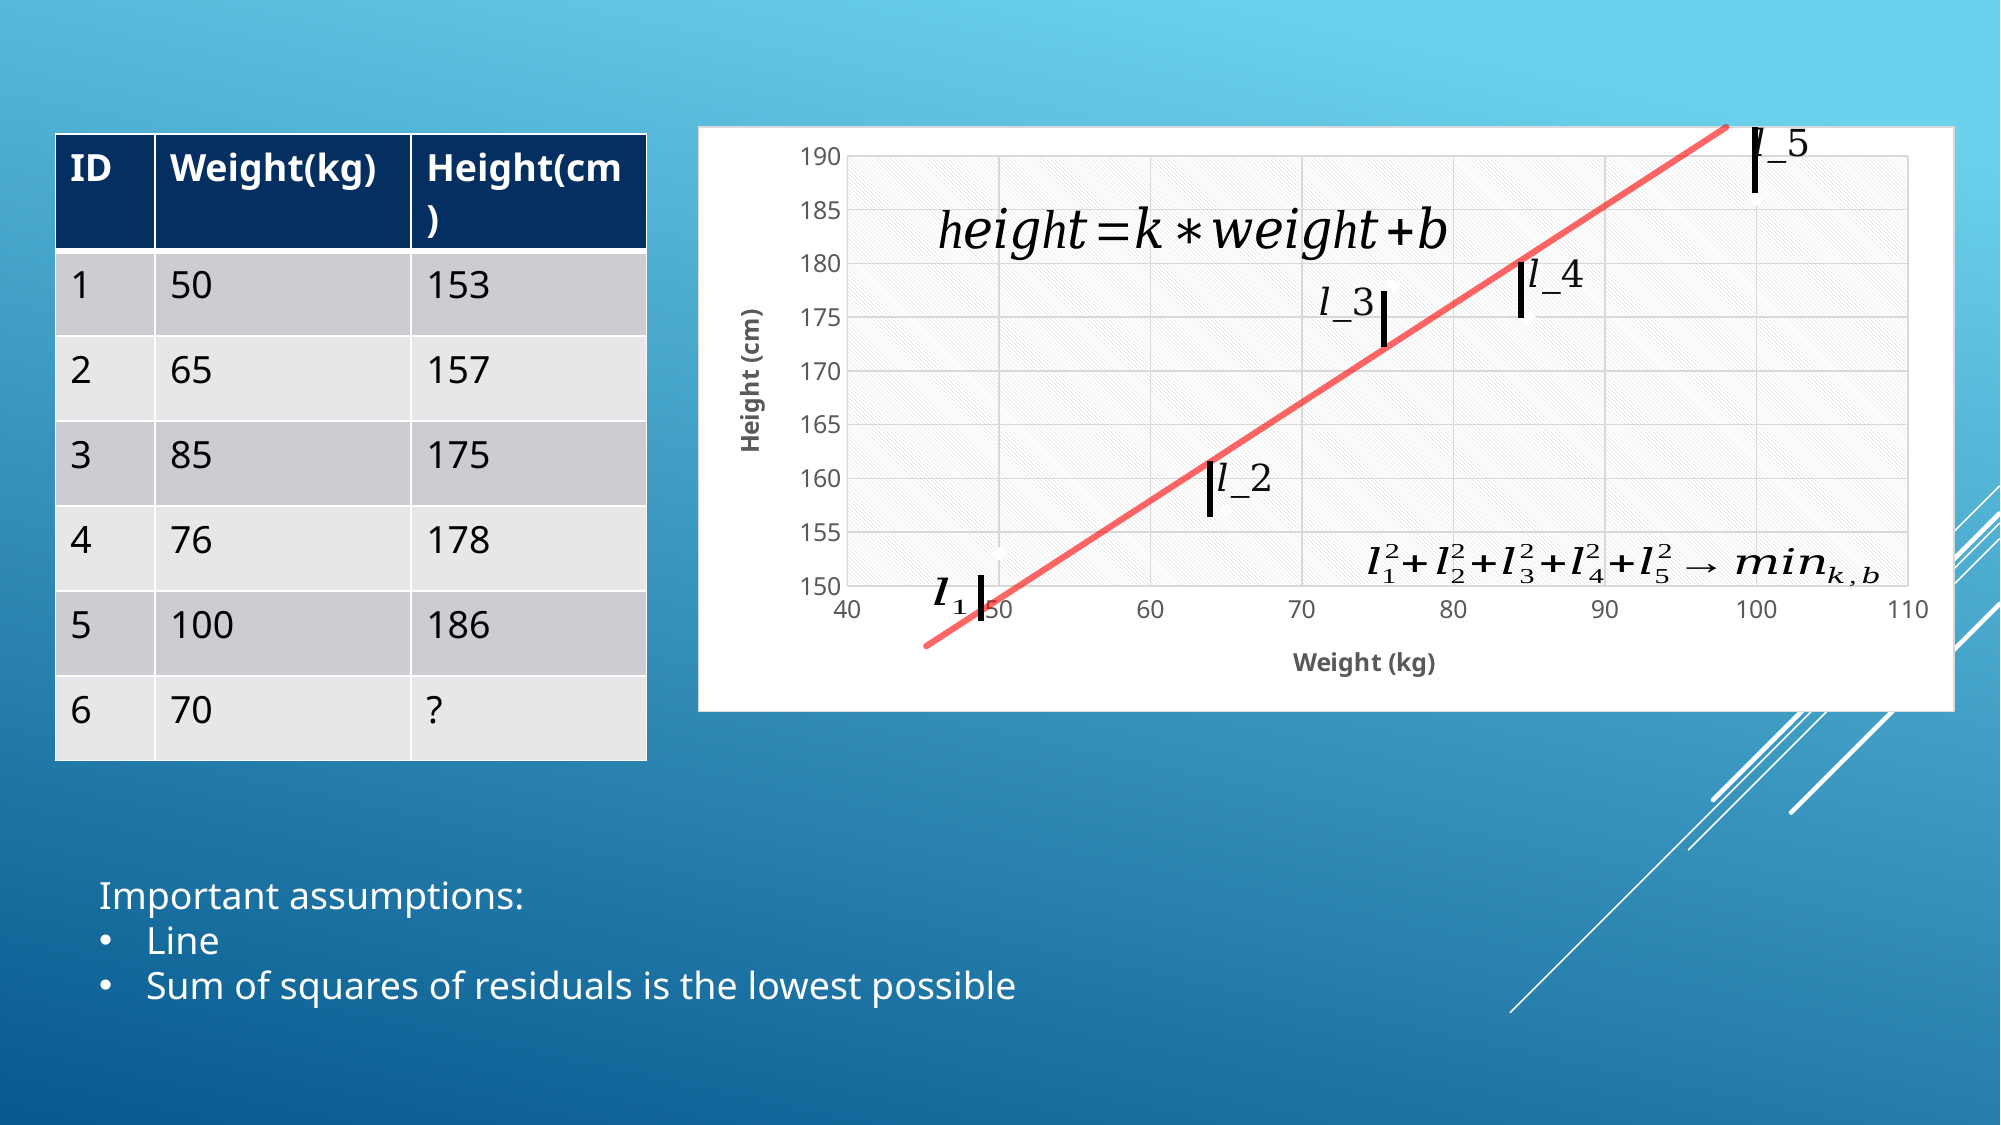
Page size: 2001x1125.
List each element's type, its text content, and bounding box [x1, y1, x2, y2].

text_box Important assumptions: Line Sum of squares of residuals is the lowest possible [84, 864, 1084, 1060]
table_cell 3 [56, 422, 154, 505]
table_cell 1 [56, 254, 154, 335]
table_cell 186 [412, 592, 646, 675]
table_cell 85 [156, 422, 410, 505]
table_header ID [56, 135, 154, 248]
table_cell 70 [156, 677, 410, 760]
table_cell 5 [56, 592, 154, 675]
table_cell 178 [412, 507, 646, 590]
table_cell 157 [412, 337, 646, 420]
table_cell 175 [412, 422, 646, 505]
table_cell 50 [156, 254, 410, 335]
table_cell 2 [56, 337, 154, 420]
table_cell 153 [412, 254, 646, 335]
table_cell ? [412, 677, 646, 760]
table_header Weight(kg) [156, 135, 410, 248]
table_cell 100 [156, 592, 410, 675]
table_cell 6 [56, 677, 154, 760]
chart [697, 123, 1956, 713]
table_cell 4 [56, 507, 154, 590]
table_cell 76 [156, 507, 410, 590]
table_header Height(cm) [412, 135, 646, 248]
table_cell 65 [156, 337, 410, 420]
